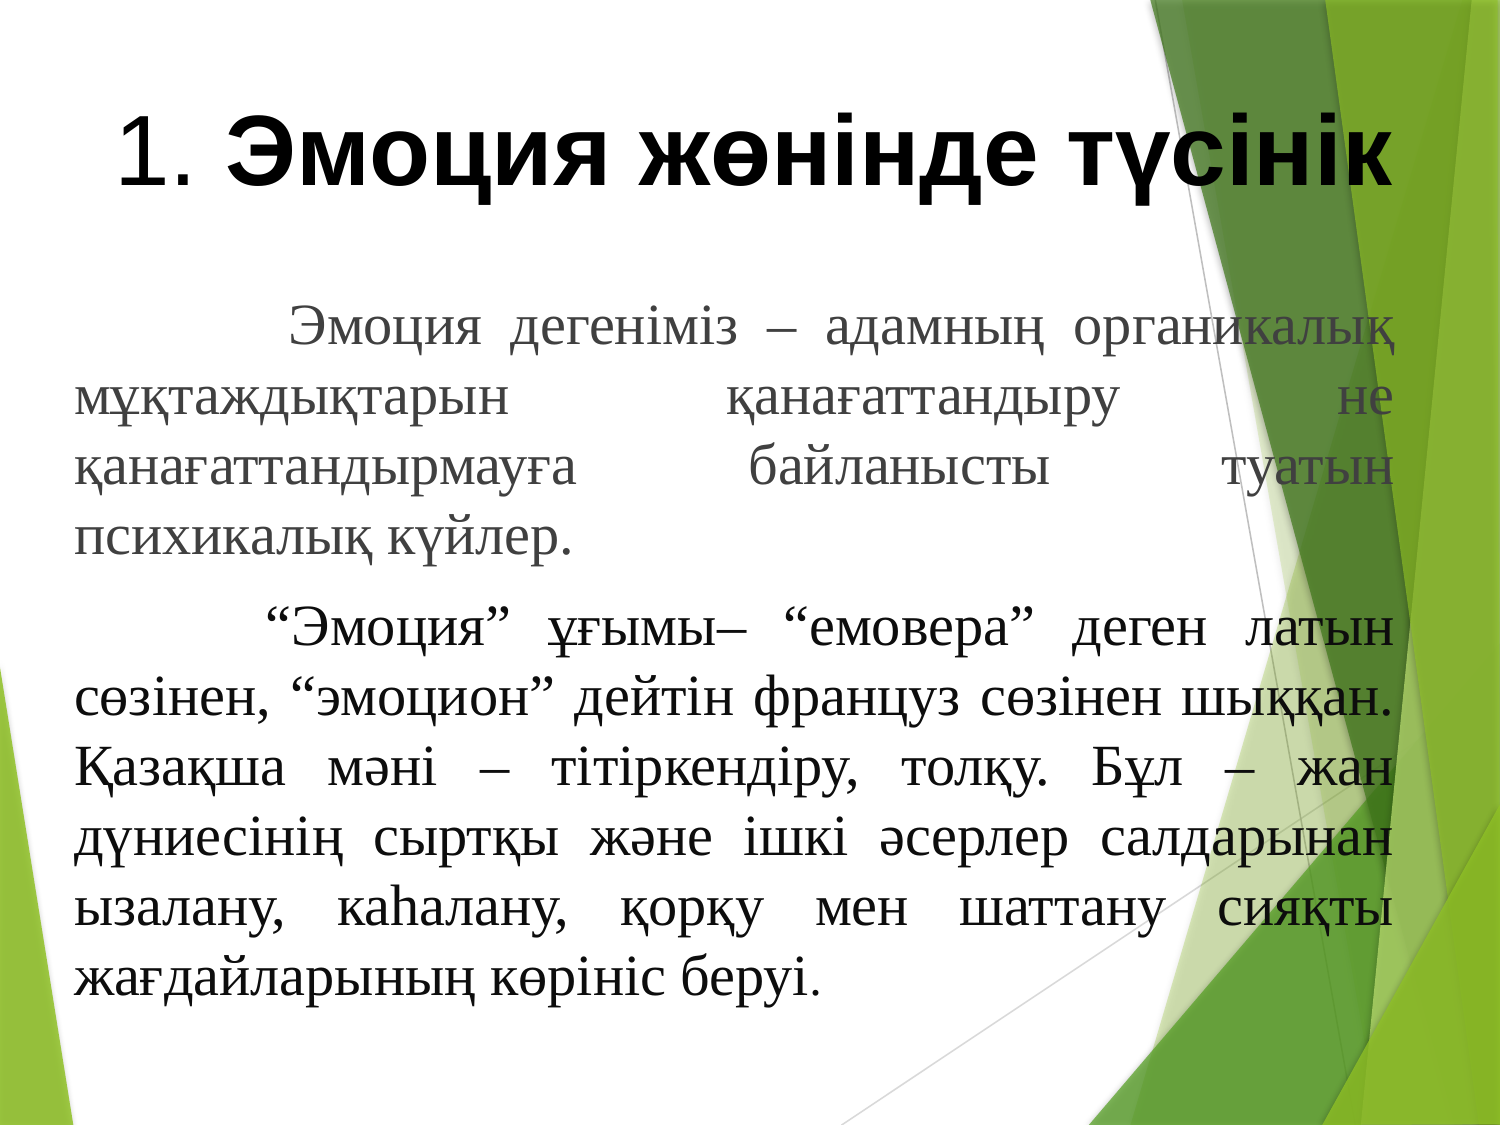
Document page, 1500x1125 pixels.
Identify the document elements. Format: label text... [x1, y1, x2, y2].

text_box 1. Эмоция жөнiнде түсiнiк [99, 78, 1409, 213]
list Эмоция дегеніміз – адамның органикалық мұқтаждықтарын қанағаттандыру не қанағаттандырмауға байланысты туатын психикалық күйлер. “Эмоция” ұғымы– “емовера” деген латын сөзінен, “эмоцион” дейтін француз сөзінен шыққан. Қазақша мәні – тітіркендіру, толқу. Бұл – жан дүниесінің сыртқы және ішкі әсерлер салдарынан ызалану, каһалану, қорқу мен шаттану сияқты жағдайларының көрініс беруі. [51, 278, 1411, 988]
